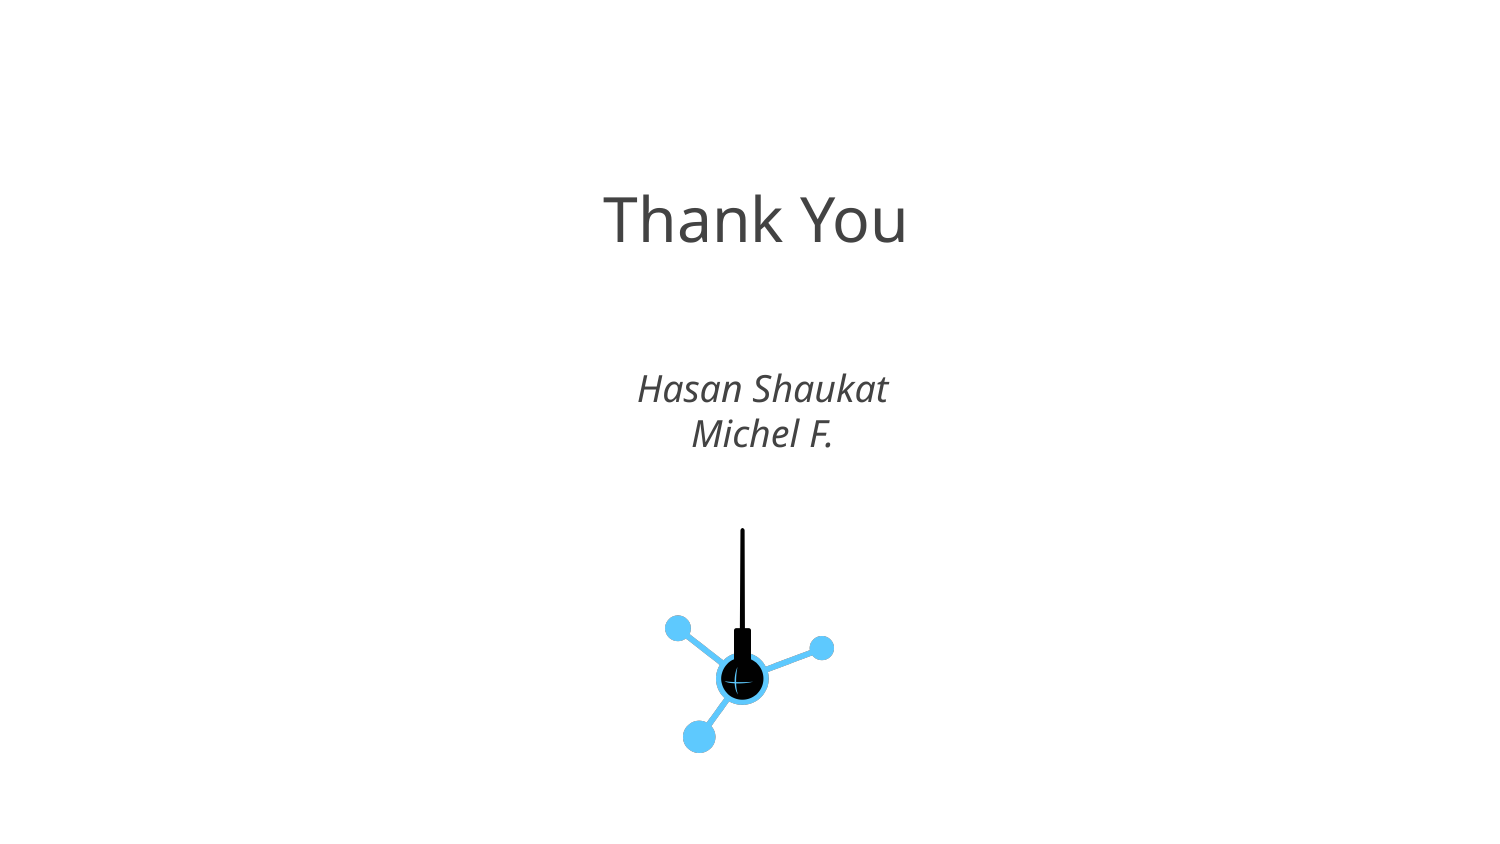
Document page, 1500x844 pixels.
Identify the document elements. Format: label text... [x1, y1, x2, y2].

subtitle Hasan Shaukat Michel F. [64, 262, 1462, 470]
picture [665, 528, 834, 753]
title Thank You [57, 176, 1456, 271]
